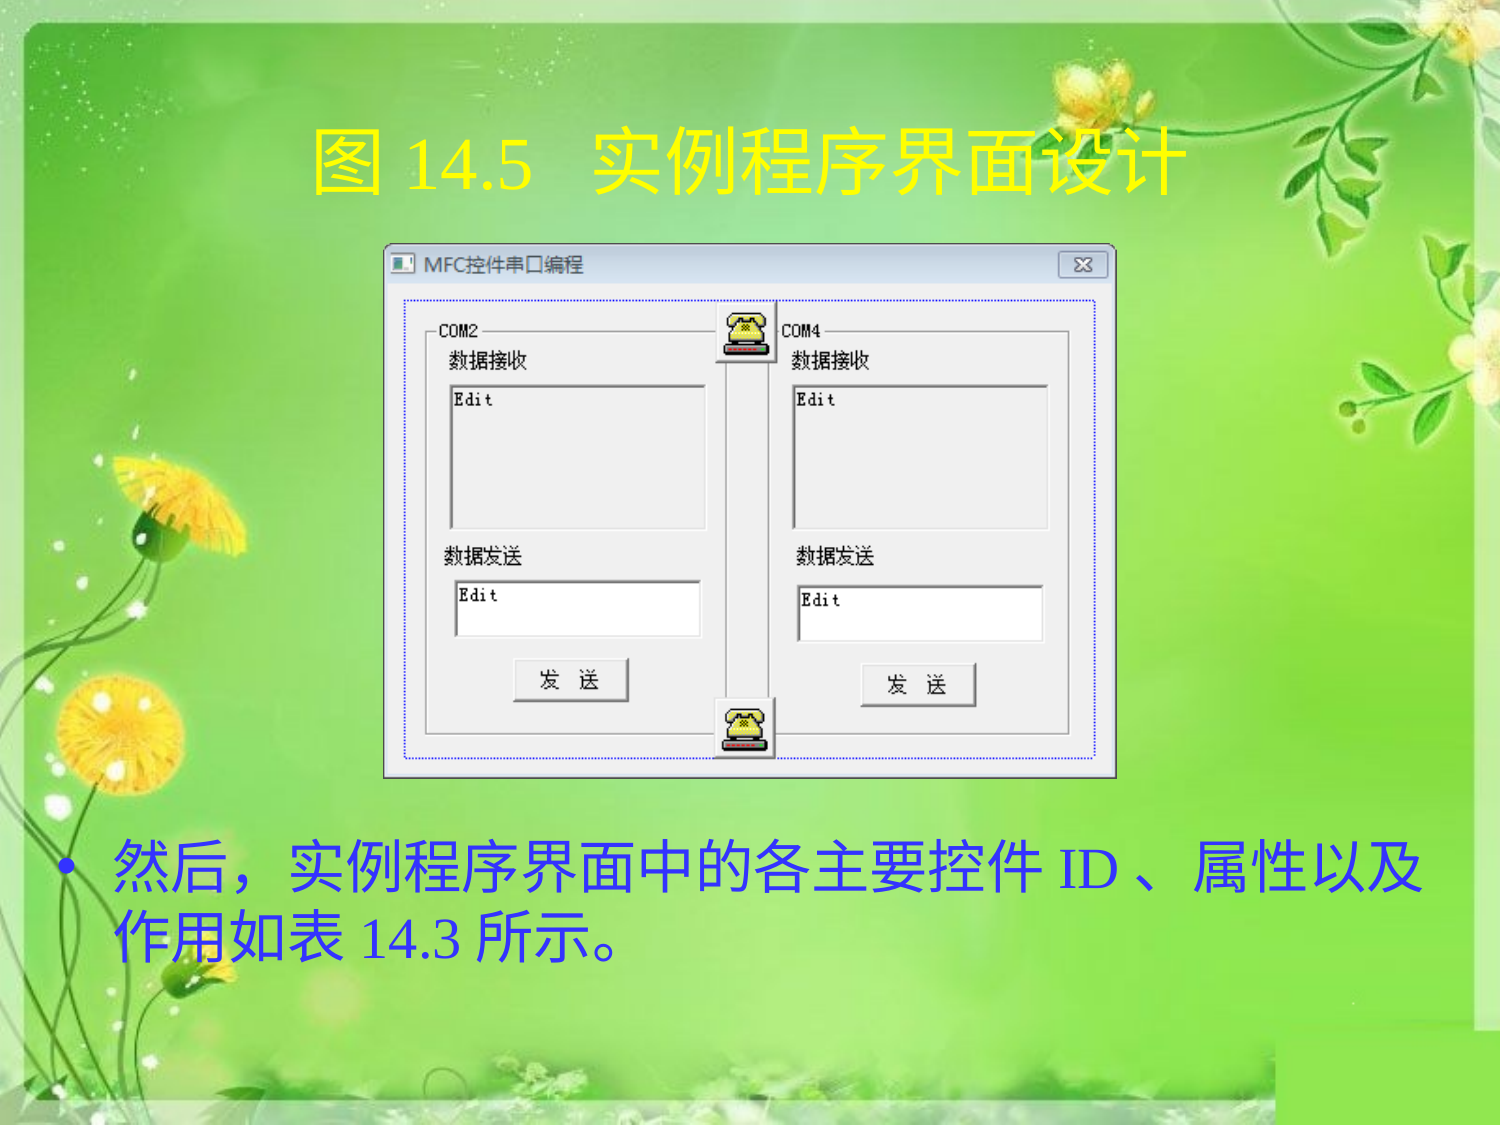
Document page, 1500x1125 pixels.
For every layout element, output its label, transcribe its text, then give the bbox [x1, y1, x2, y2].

title 图14.5 实例程序界面设计 [29, 66, 1471, 254]
list 然后，实例程序界面中的各主要控件ID、属性以及作用如表14.3所示。 [41, 822, 1449, 1071]
picture [0, 0, 1500, 1125]
